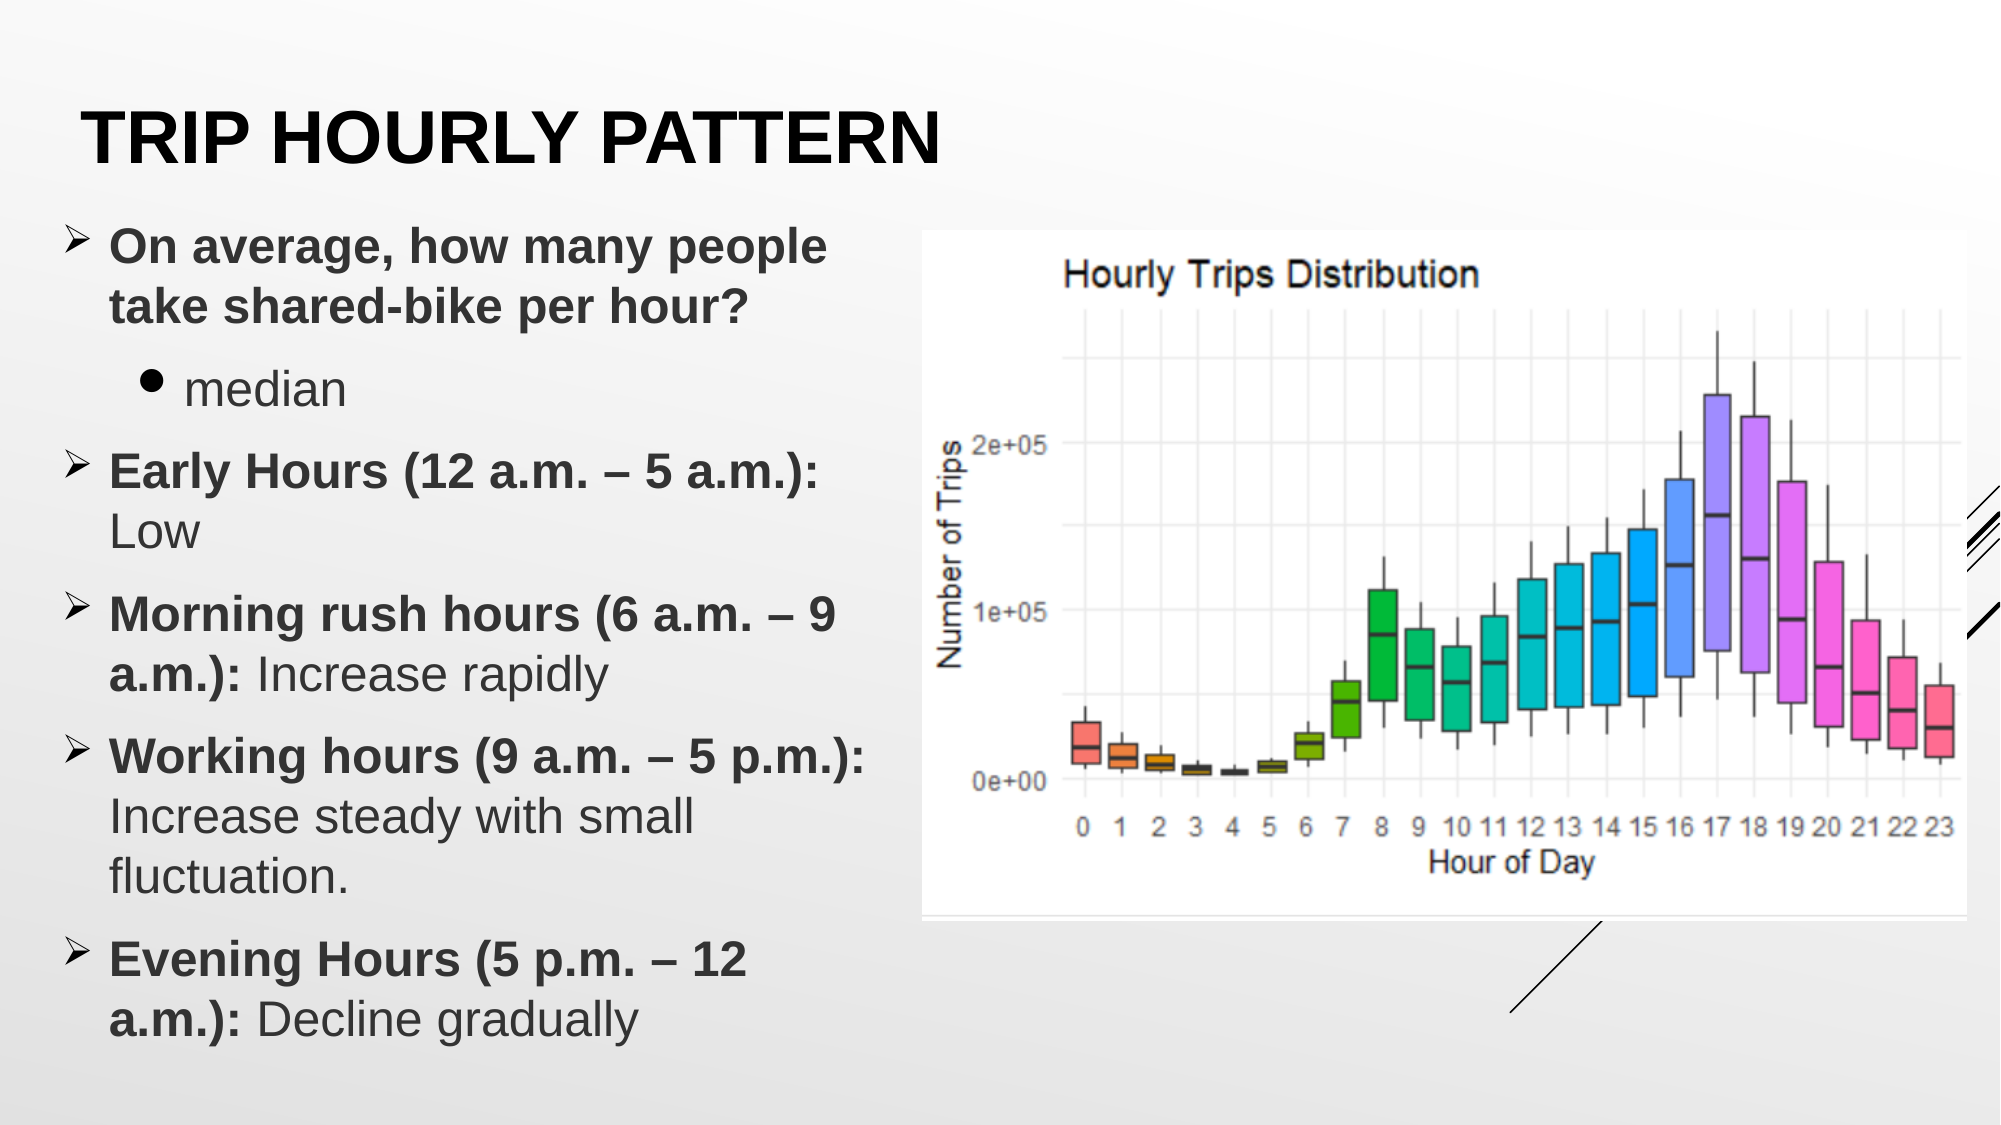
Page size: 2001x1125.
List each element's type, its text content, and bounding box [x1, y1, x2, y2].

picture [922, 230, 1967, 921]
list On average, how many people take shared-bike per hour? median Early Hours (12 a.m. – 5 a.m.): Low Morning rush hours (6 a.m. – 9 a.m.): Increase rapidly Working hours (9 a.m. – 5 p.m.): Increase steady with small fluctuation. Evening Hours (5 p.m. – 12 a.m.): Decline gradually [46, 206, 908, 1064]
title Trip Hourly Pattern [65, 37, 1879, 231]
